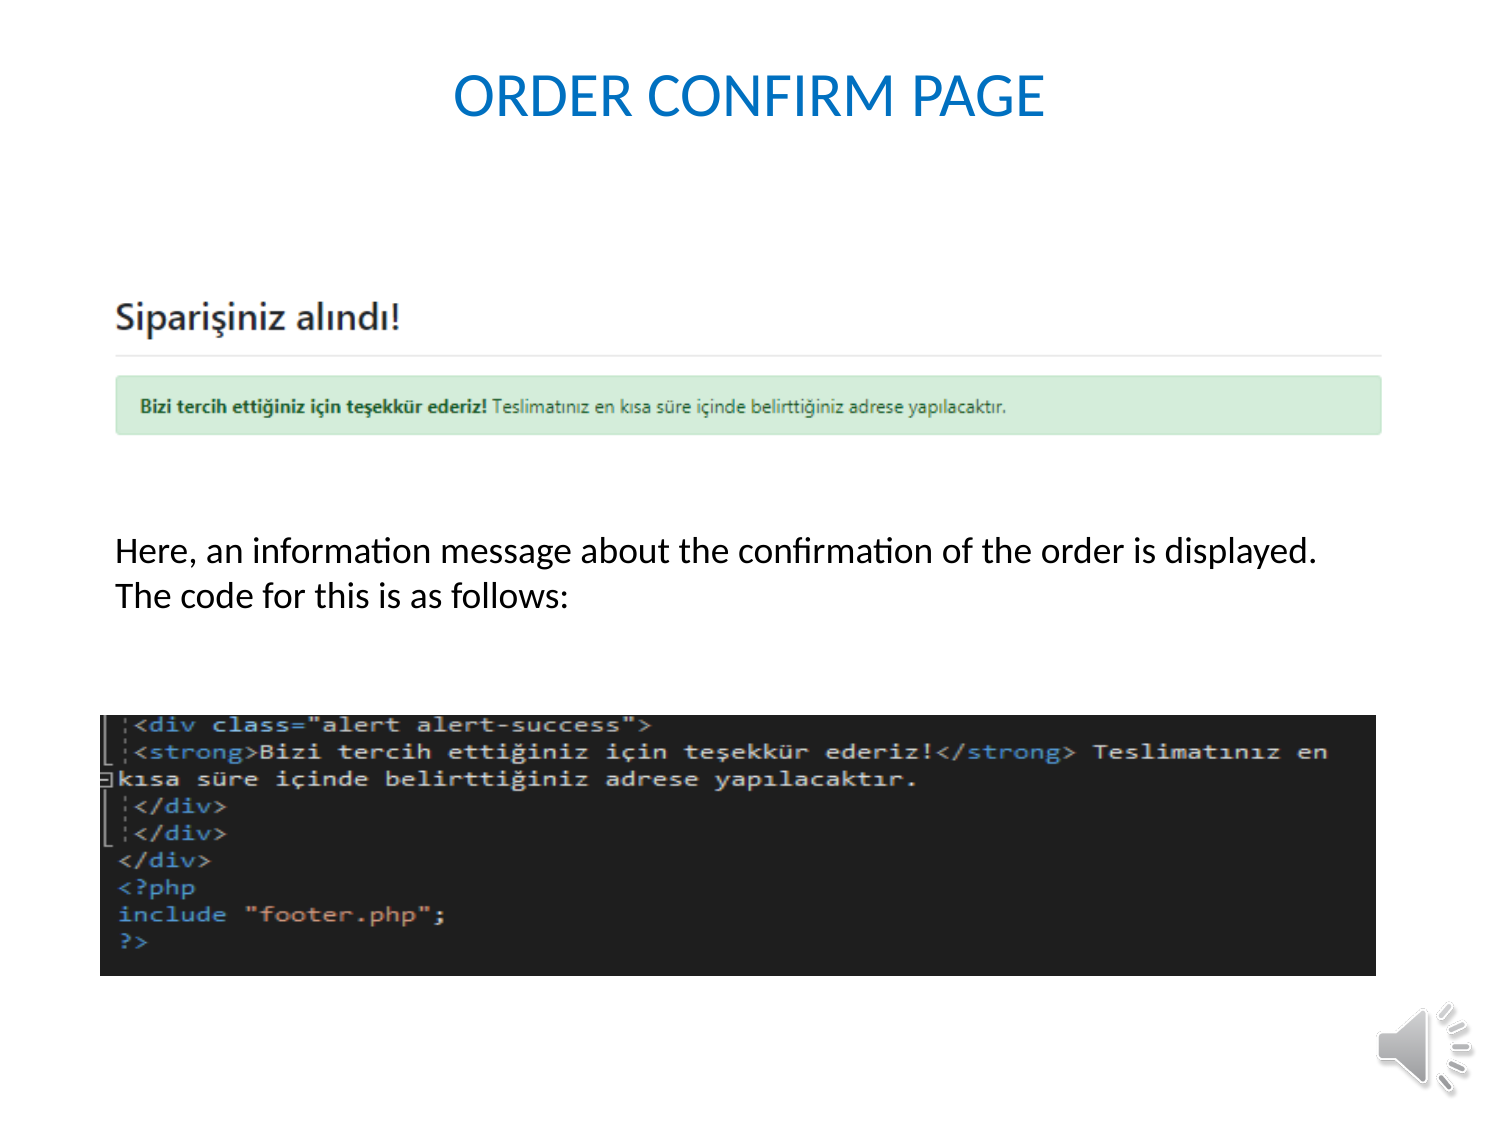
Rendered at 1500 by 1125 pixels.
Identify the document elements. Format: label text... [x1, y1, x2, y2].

title ORDER CONFIRM PAGE [324, 45, 1176, 138]
picture [100, 715, 1377, 977]
picture [1376, 999, 1477, 1100]
text_box Here, an information message about the confirmation of the order is displayed. The code for this is as follows: [100, 518, 1376, 624]
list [69, 244, 1408, 487]
